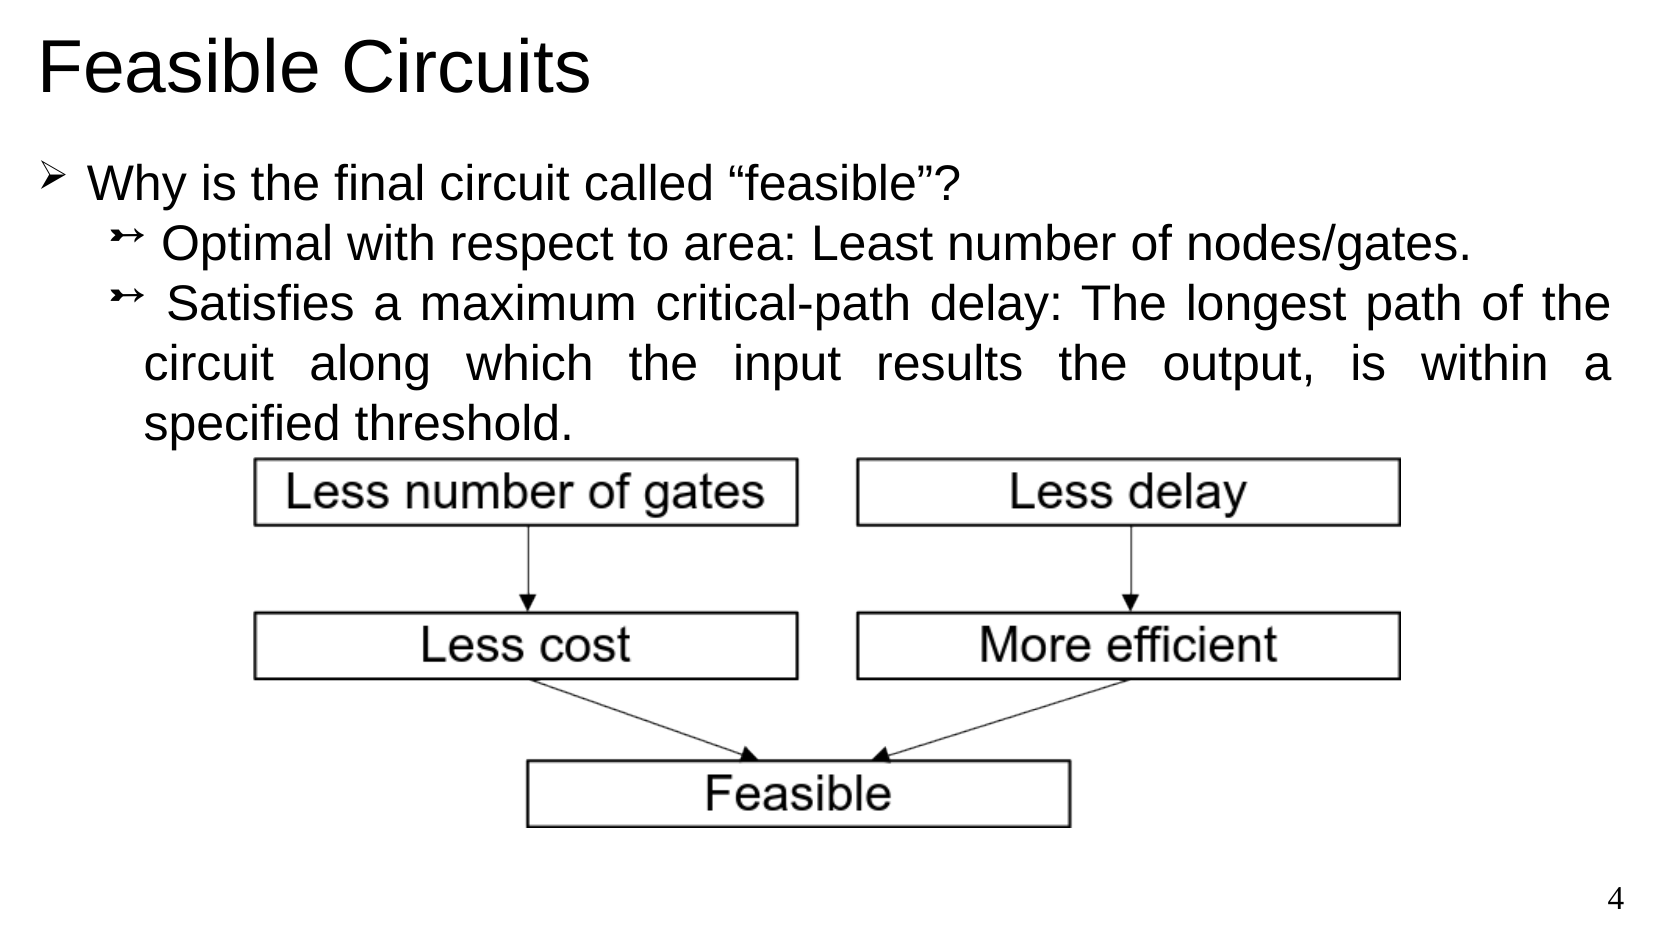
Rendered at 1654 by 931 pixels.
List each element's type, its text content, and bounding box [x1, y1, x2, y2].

text_box 1 [1574, 862, 1654, 930]
picture [253, 457, 1401, 828]
title Feasible Circuits [37, 7, 1613, 119]
subtitle Why is the final circuit called “feasible”? Optimal with respect to area: Least number of nodes/gates. Satisfies a maximum critical-path delay: The longest path of the circuit along which the input results the output, is within a specified threshold. [37, 150, 1613, 863]
